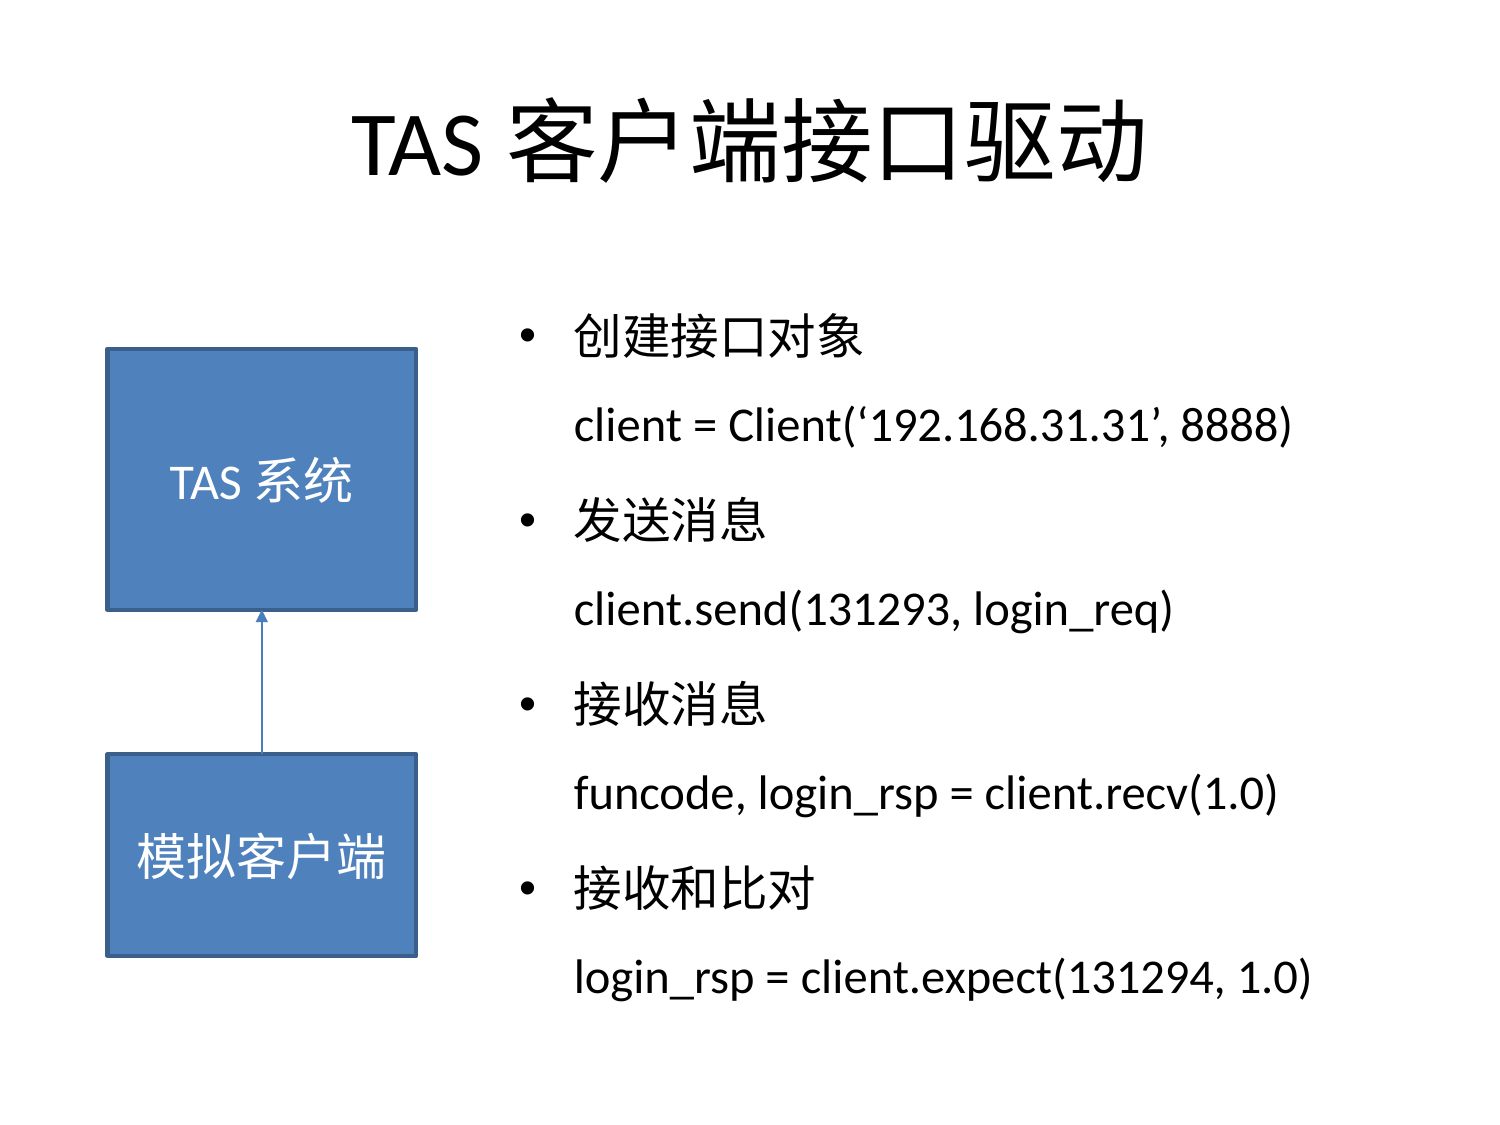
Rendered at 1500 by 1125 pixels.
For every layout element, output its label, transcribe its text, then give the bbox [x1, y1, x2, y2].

title TAS客户端接口驱动 [75, 45, 1425, 233]
list 创建接口对象 client = Client(‘192.168.31.31’, 8888) 发送消息 client.send(131293, login_req) 接收消息 funcode, login_rsp = client.recv(1.0) 接收和比对 login_rsp = client.expect(131294, 1.0) [504, 269, 1382, 1012]
text_box 模拟客户端 [105, 752, 418, 958]
text_box TAS系统 [105, 347, 418, 612]
